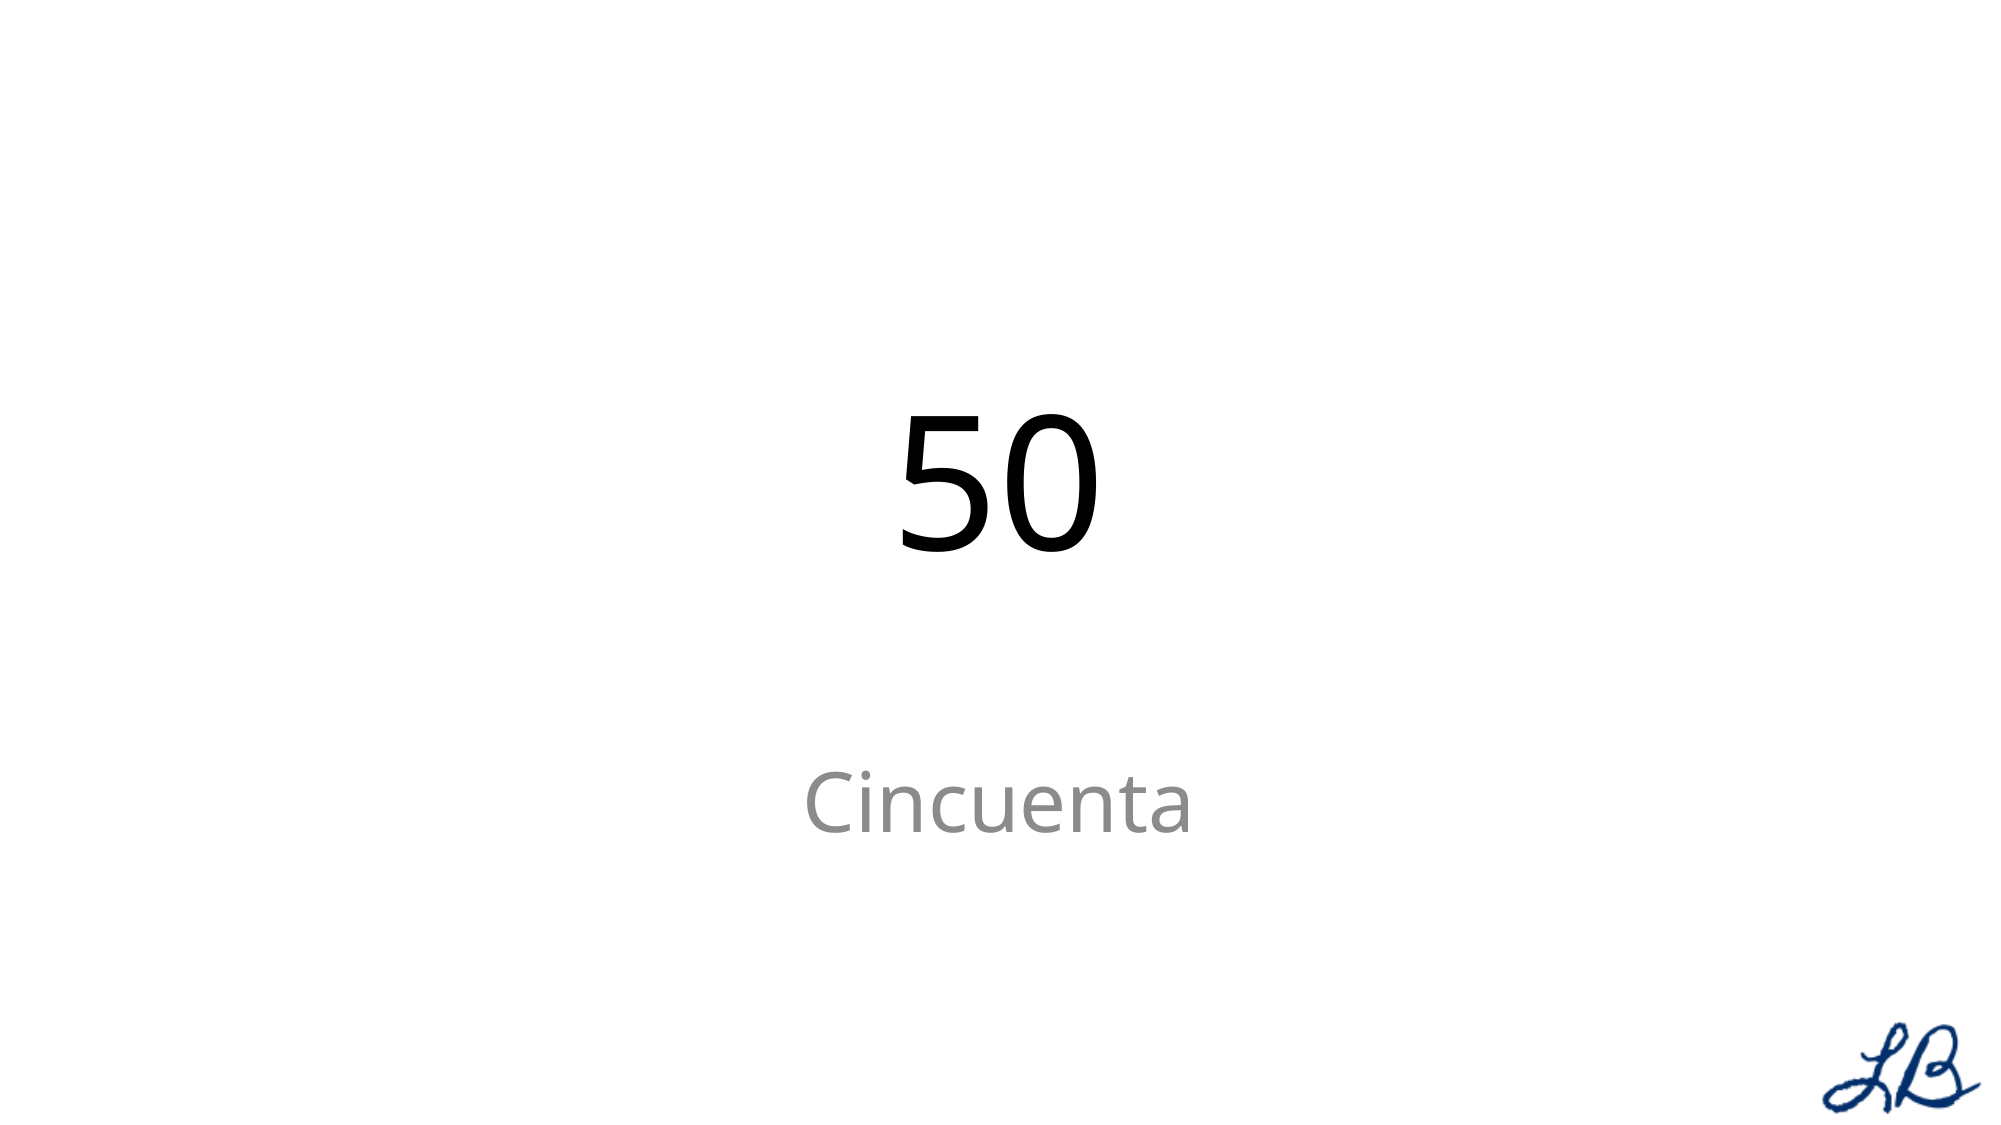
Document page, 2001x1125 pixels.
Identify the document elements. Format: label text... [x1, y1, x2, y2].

title 50 [136, 280, 1862, 749]
list Cincuenta [136, 752, 1862, 999]
picture [1804, 1009, 2000, 1125]
